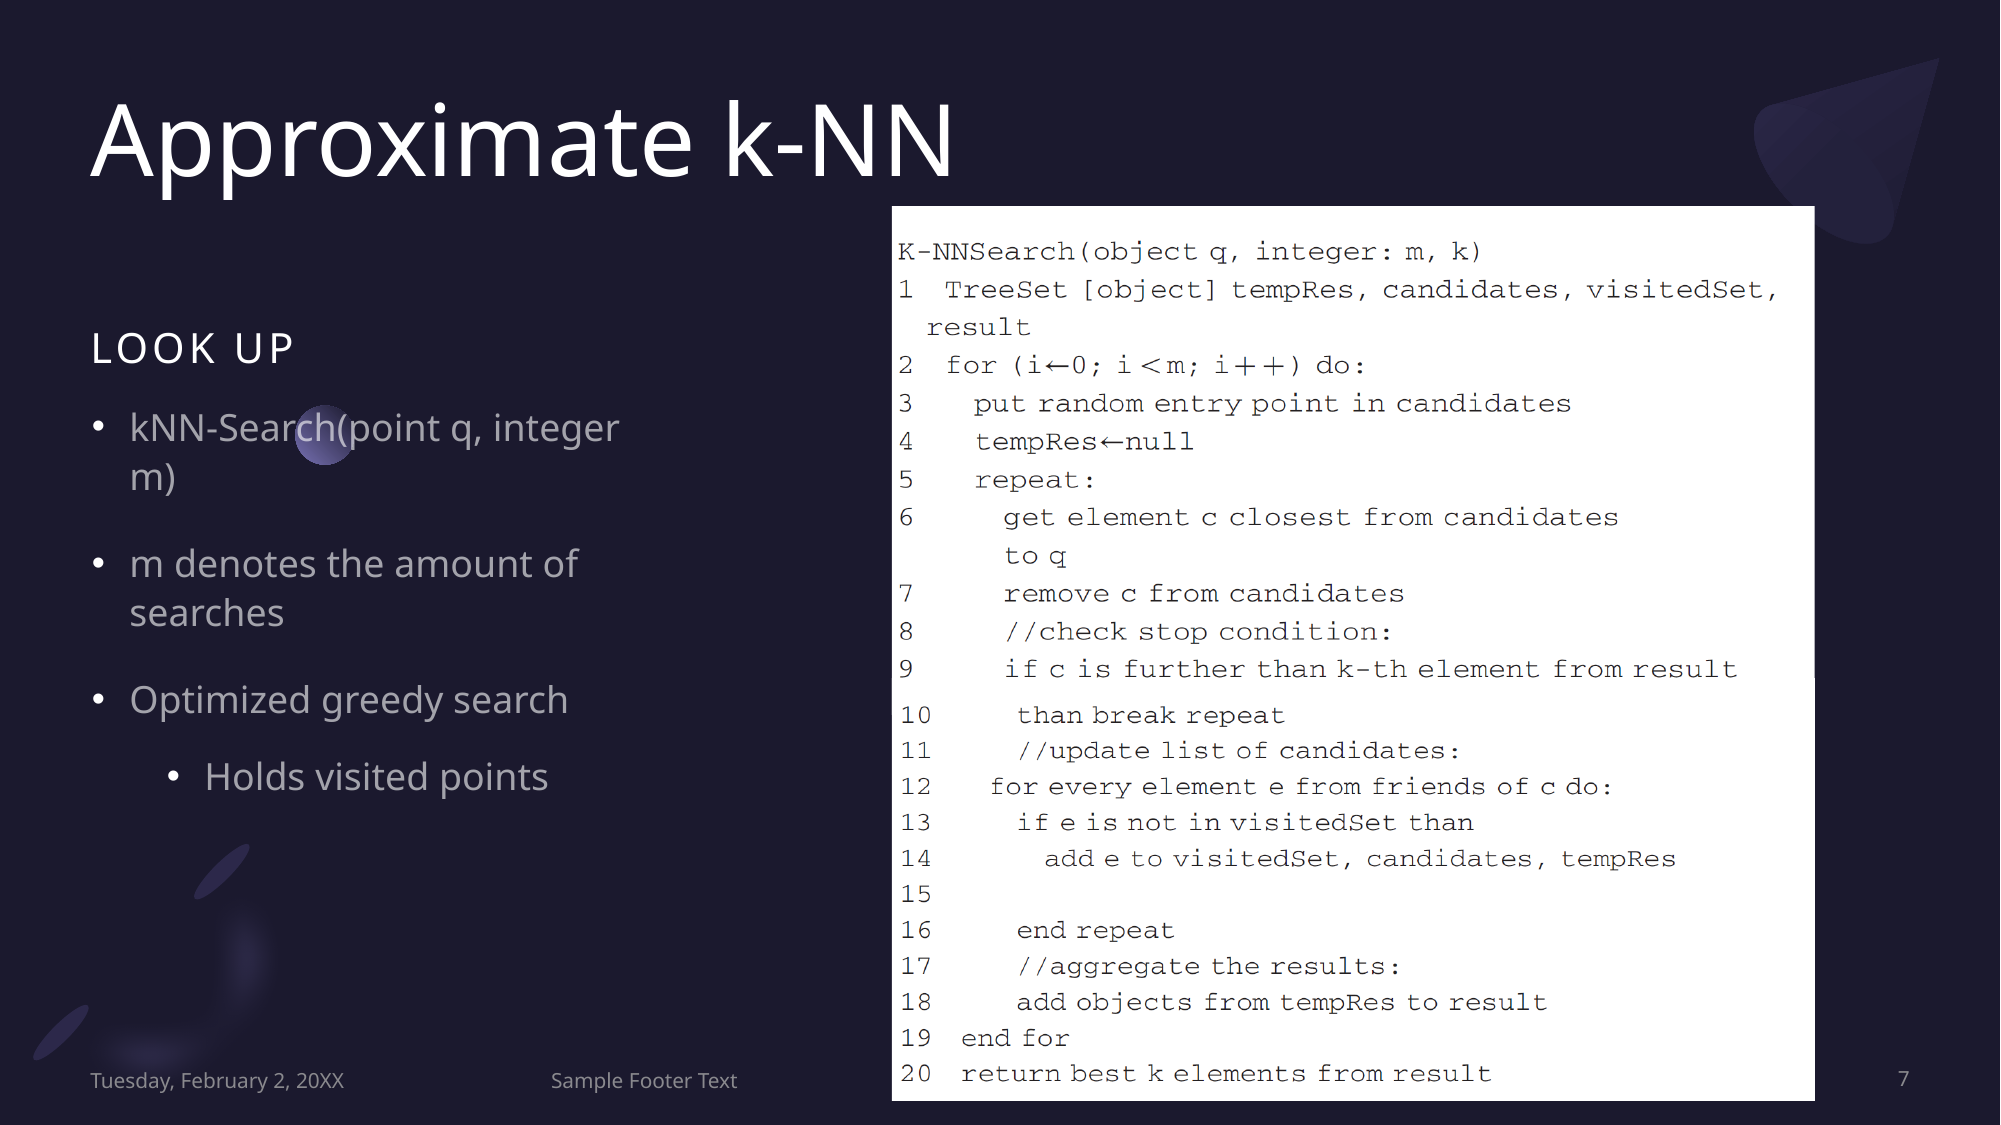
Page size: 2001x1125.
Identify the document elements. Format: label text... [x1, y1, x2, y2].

list LOOK UP [90, 283, 675, 372]
list kNN-Search(point q, integer m) m denotes the amount of searches Optimized greedy search Holds visited points [91, 398, 677, 976]
title Approximate k-NN [90, 90, 1911, 207]
picture [891, 206, 1827, 1101]
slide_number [90, 1067, 522, 1093]
slide_number 7 [1827, 1067, 1910, 1093]
footer Sample Footer Text [551, 1067, 891, 1093]
